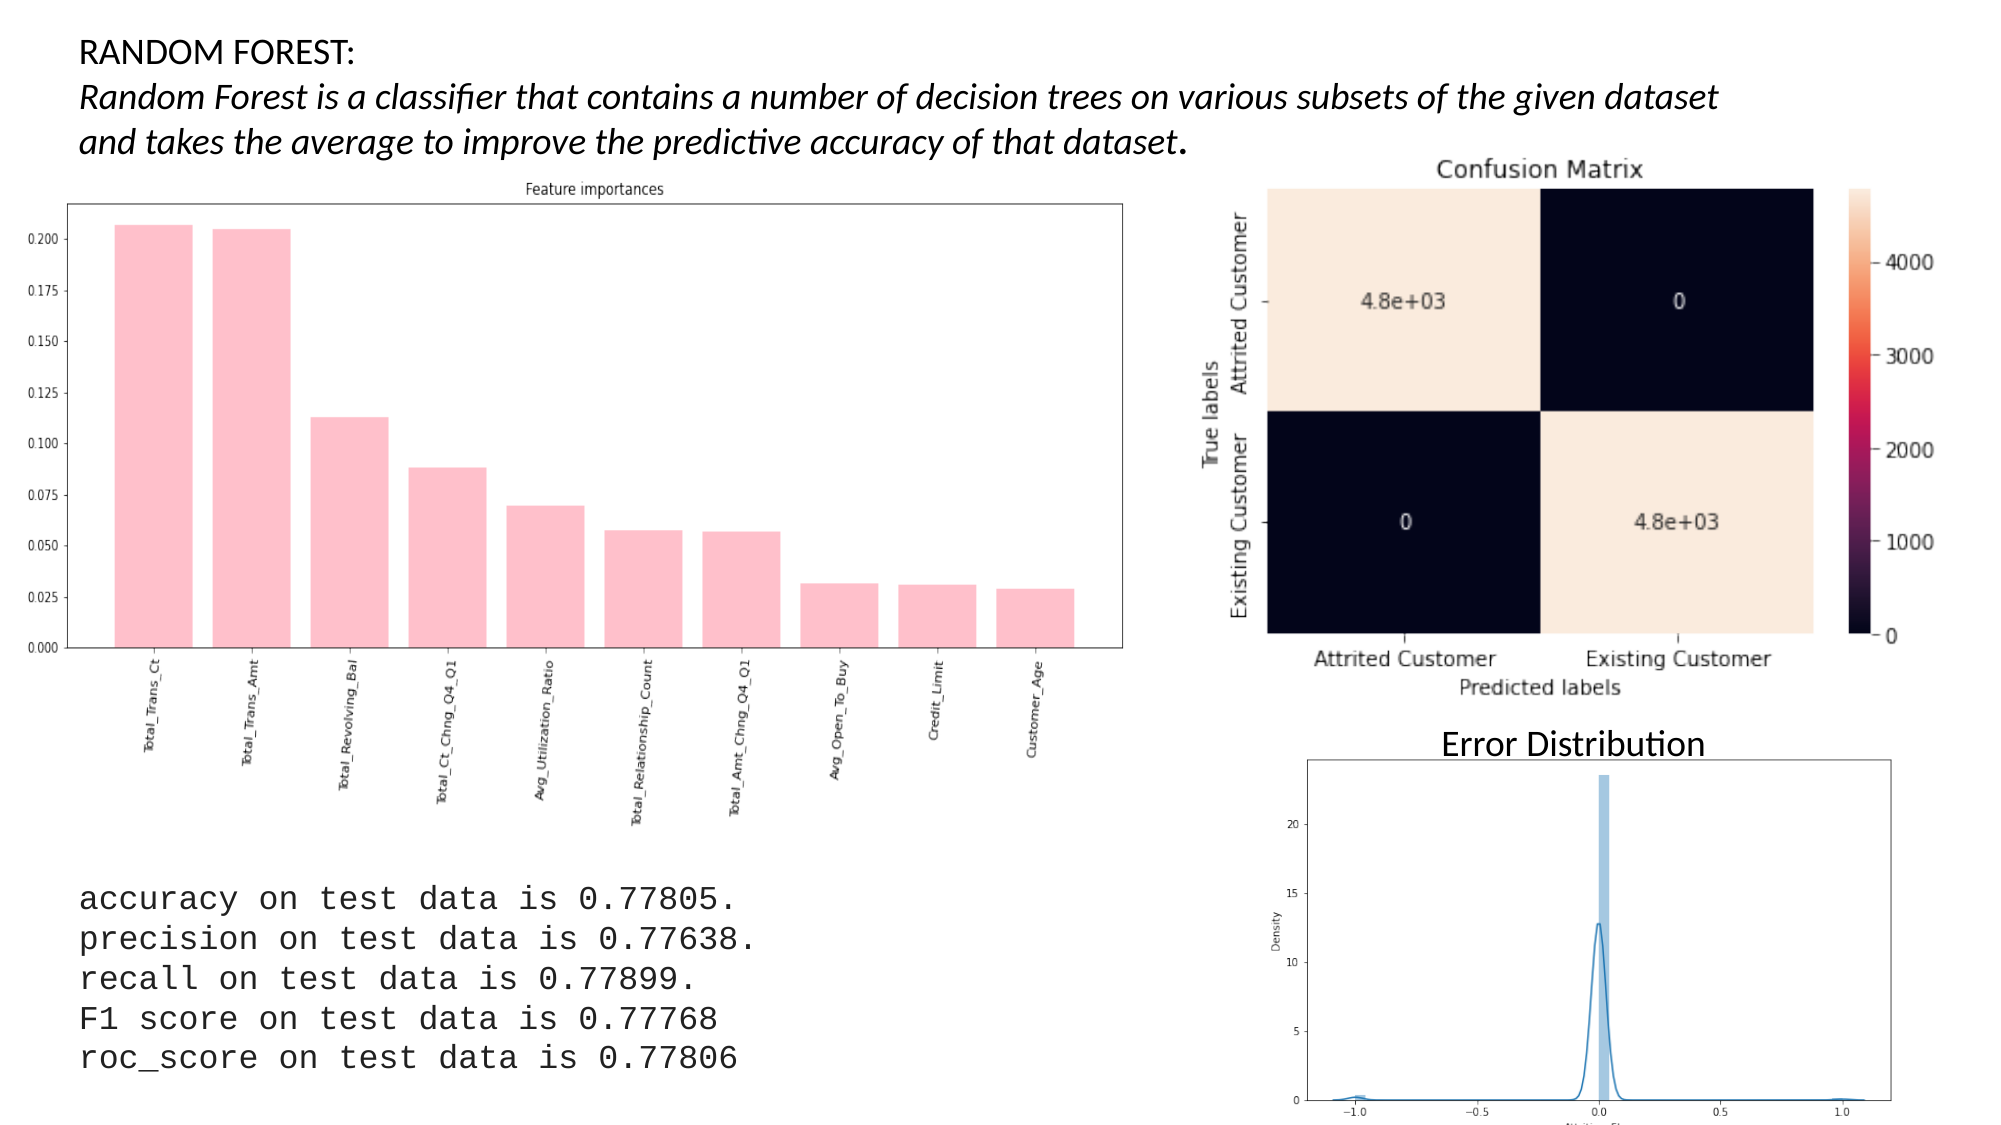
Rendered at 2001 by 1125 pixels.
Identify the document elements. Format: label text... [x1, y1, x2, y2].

text_box RANDOM FOREST: Random Forest is a classifier that contains a number of decision trees on various subsets of the given dataset and takes the average to improve the predictive accuracy of that dataset. [63, 19, 1781, 215]
text_box accuracy on test data is 0.77805. precision on test data is 0.77638. recall on test data is 0.77899. F1 score on test data is 0.77768 roc_score on test data is 0.77806 [63, 868, 1064, 1083]
text_box Error Distribution [1418, 712, 1722, 752]
picture [19, 172, 1130, 837]
picture [1264, 752, 1898, 1125]
picture [1190, 144, 1949, 712]
